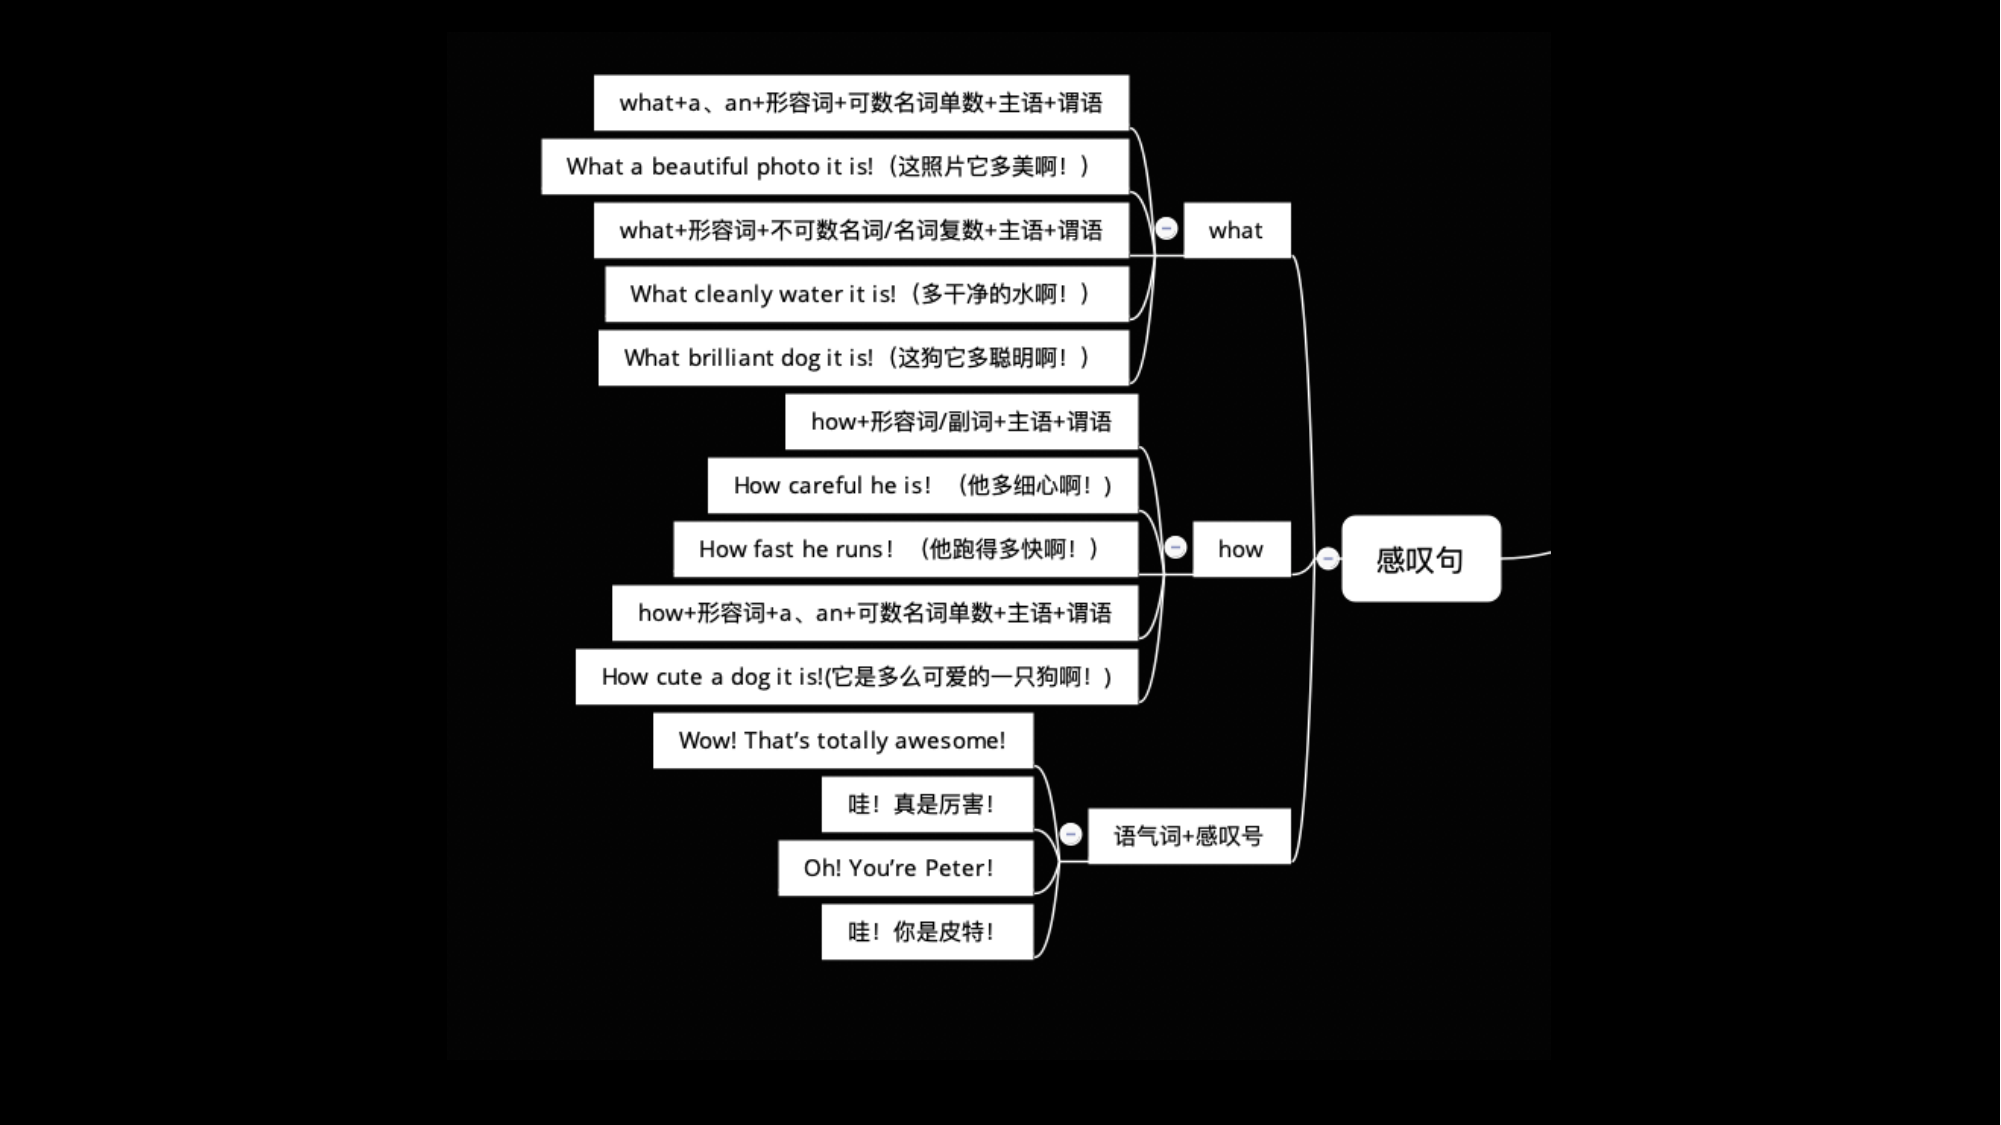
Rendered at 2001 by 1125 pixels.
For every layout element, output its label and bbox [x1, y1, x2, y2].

picture [447, 32, 1551, 1060]
